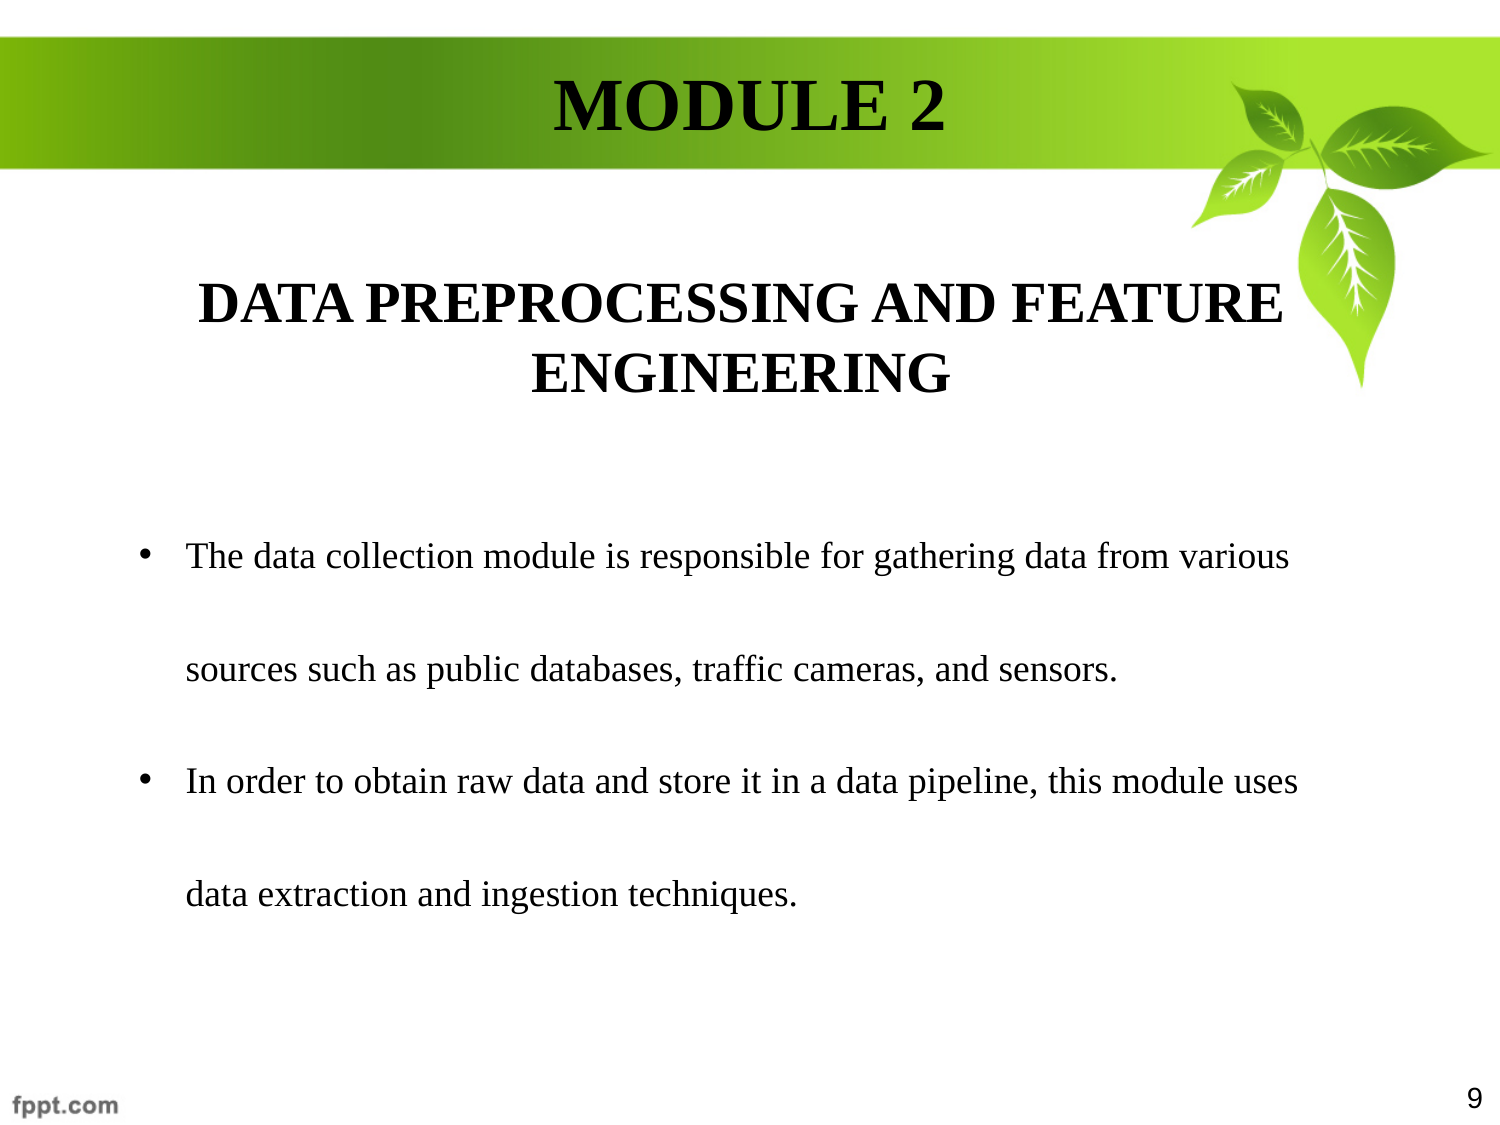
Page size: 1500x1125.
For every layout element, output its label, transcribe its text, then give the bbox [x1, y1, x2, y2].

title MODULE 2 [74, 54, 1426, 148]
text_box DATA PREPROCESSING AND FEATURE ENGINEERING [73, 257, 1411, 482]
slide_number 9 [1147, 1071, 1499, 1125]
picture [0, 0, 1500, 1125]
text_box The data collection module is responsible for gathering data from various sources such as public databases, traffic cameras, and sensors. In order to obtain raw data and store it in a data pipeline, this module uses data extraction and ingestion techniques. [123, 456, 1376, 921]
